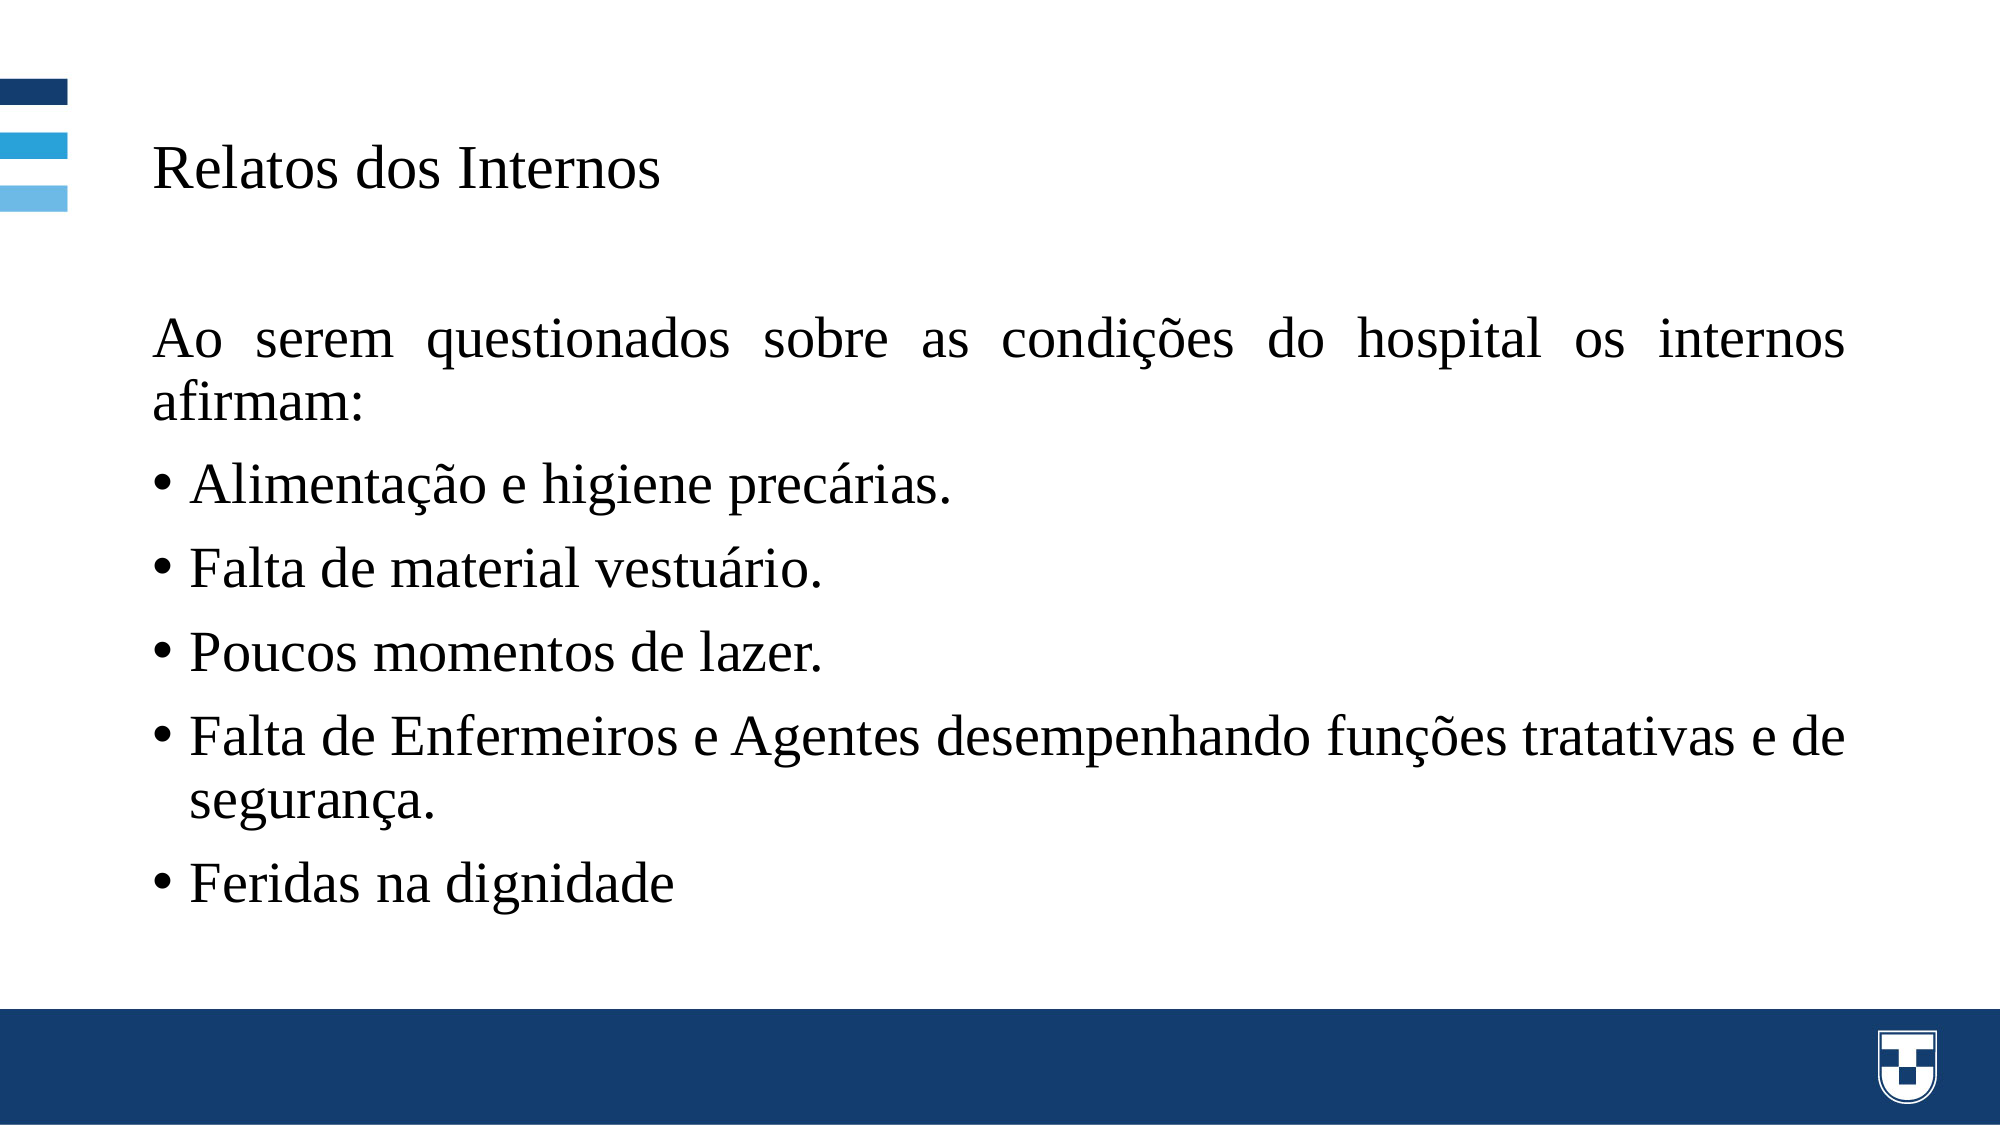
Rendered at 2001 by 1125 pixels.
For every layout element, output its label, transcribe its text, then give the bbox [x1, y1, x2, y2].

picture [0, 0, 2000, 1125]
list Ao serem questionados sobre as condições do hospital os internos afirmam: Alimentação e higiene precárias. Falta de material vestuário. Poucos momentos de lazer. Falta de Enfermeiros e Agentes desempenhando funções tratativas e de segurança. Feridas na dignidade [137, 299, 1863, 1014]
title Relatos dos Internos [137, 59, 1863, 278]
